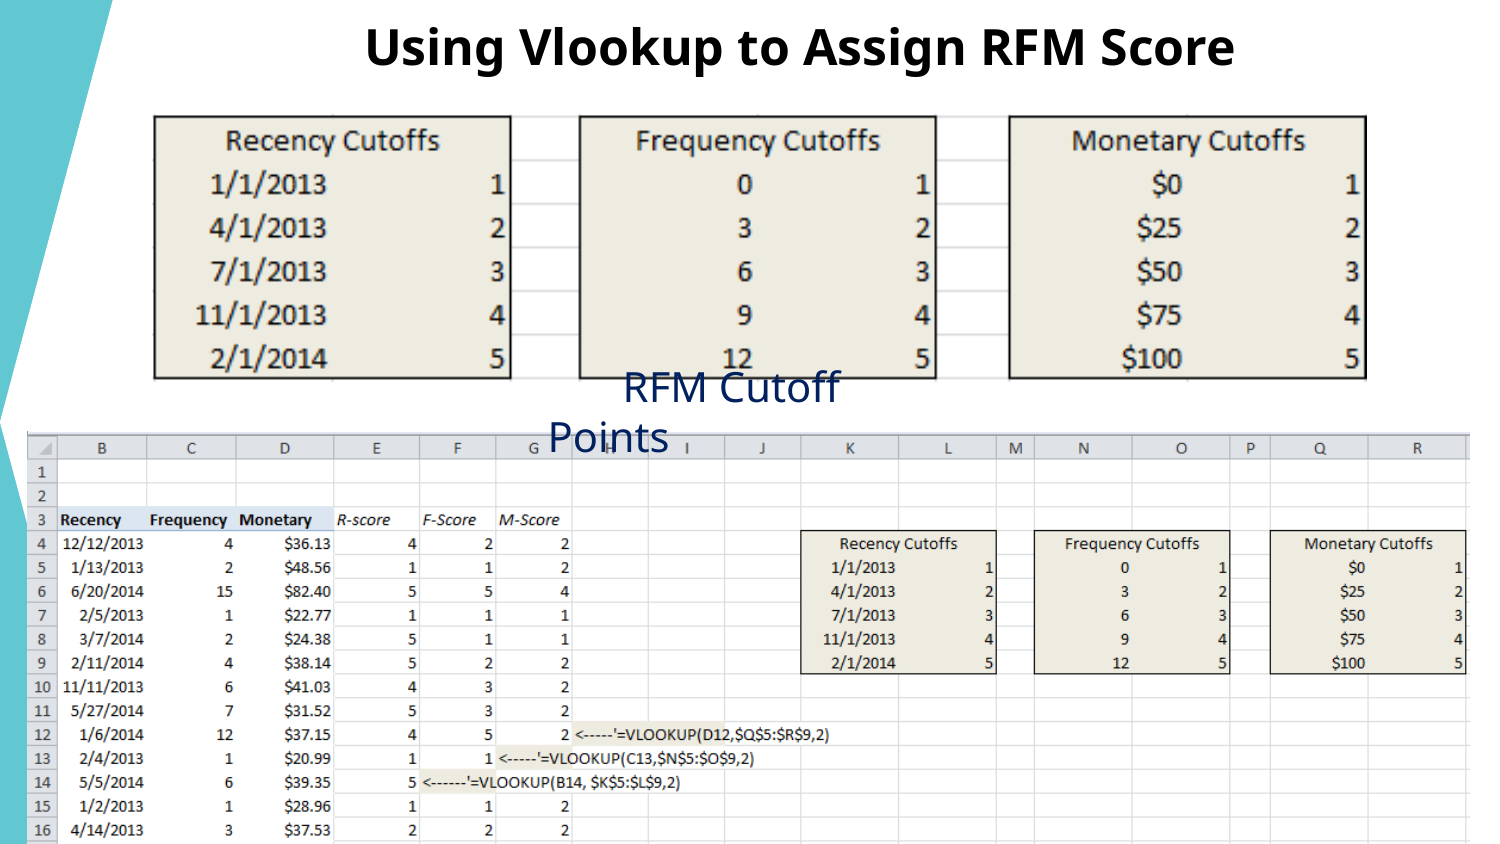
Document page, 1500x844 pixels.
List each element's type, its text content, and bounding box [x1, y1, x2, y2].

picture [27, 431, 1471, 844]
picture [152, 114, 1367, 382]
title Using Vlookup to Assign RFM Score [195, 0, 1406, 88]
text_box RFM Cutoff Points [532, 390, 913, 430]
